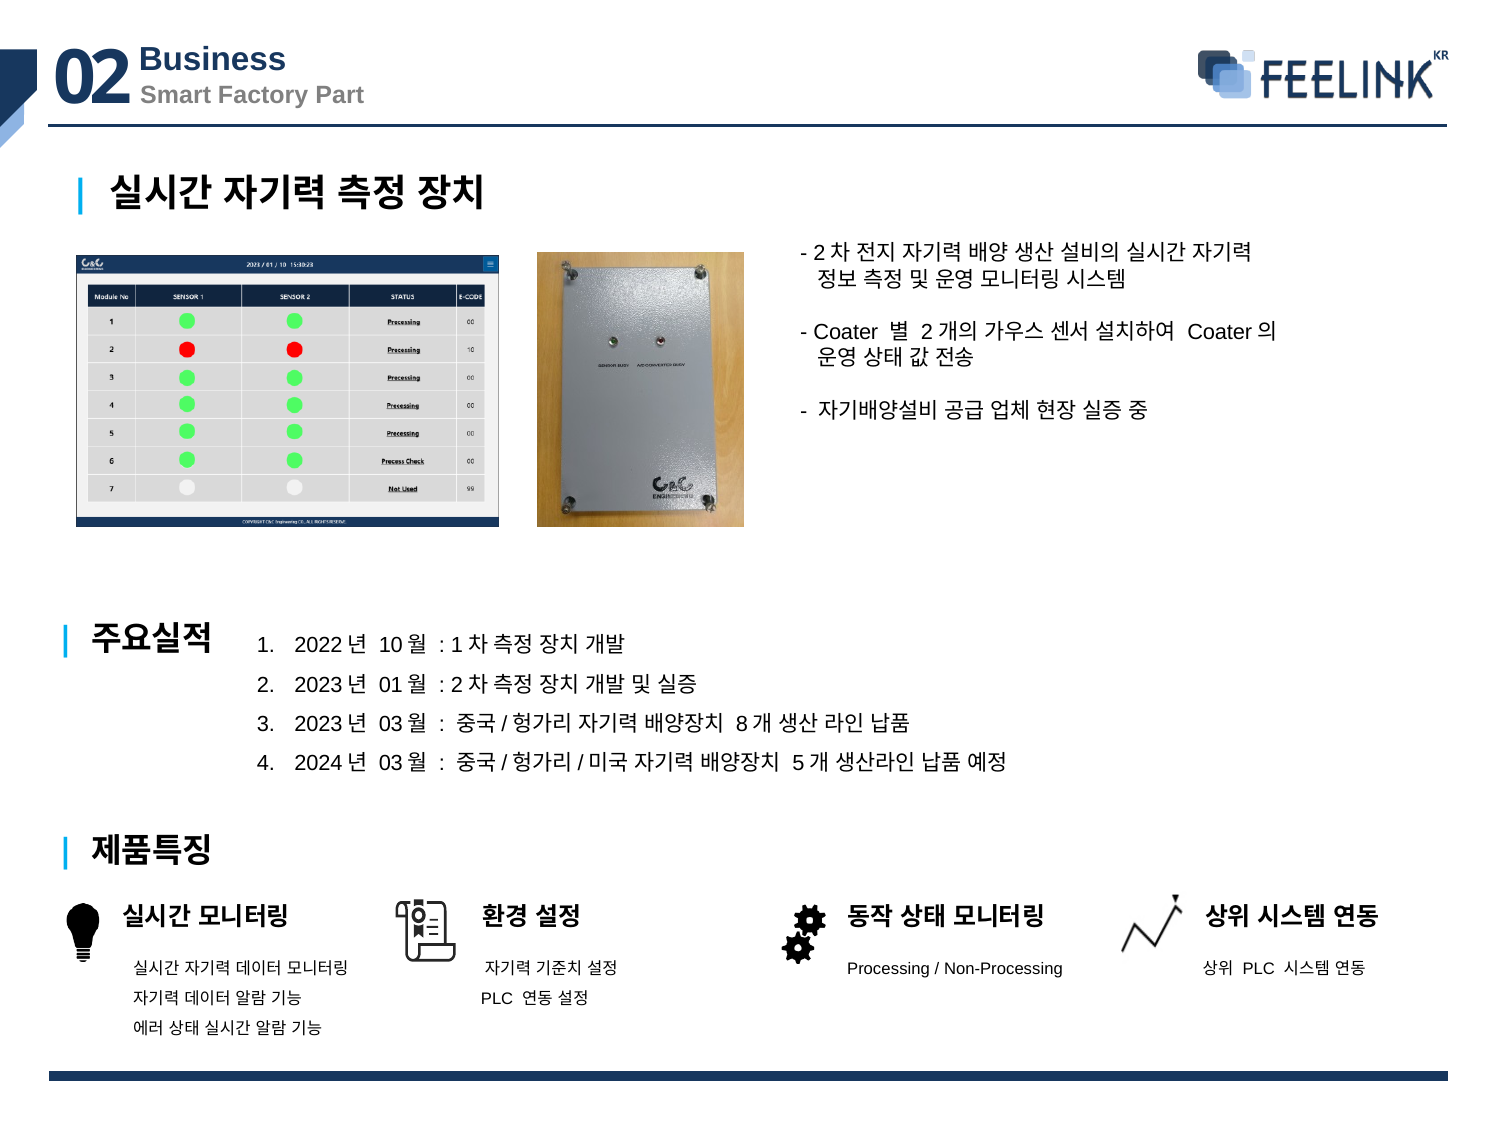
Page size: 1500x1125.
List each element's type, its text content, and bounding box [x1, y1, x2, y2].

text_box 2022년 10월 : 1차 측정 장치 개발 2023년 01월 : 2차 측정 장치 개발 및 실증 2023년 03월 : 중국/헝가리 자기력 배양장치 8개 생산 라인 납품 2024년 03월 : 중국/헝가리/미국 자기력 배양장치 5개 생산라인 납품 예정 [242, 610, 1187, 783]
text_box 02 [38, 40, 161, 126]
text_box | 실시간 자기력 측정 장치 [55, 161, 502, 221]
text_box 자기력 기준치 설정 PLC 연동 설정 [461, 940, 634, 1016]
picture [773, 903, 833, 964]
text_box 상위 PLC 시스템 연동 [1188, 940, 1381, 986]
picture [52, 903, 112, 962]
text_box 실시간 모니터링 [107, 893, 408, 938]
picture [1198, 30, 1463, 138]
text_box - 2차 전지 자기력 배양 생산 설비의 실시간 자기력 정보 측정 및 운영 모니터링 시스템 - Coater 별 2개의 가우스 센서 설치하여 Coater의 운영 상태 값 전송 - 자기배양설비 공급 업체 현장 실증 중 [785, 231, 1365, 457]
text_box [395, 898, 456, 962]
text_box 동작 상태 모니터링 [832, 893, 1107, 938]
text_box Smart Factory Part [125, 71, 380, 117]
text_box | 제품특징 [41, 822, 229, 877]
text_box | 주요실적 [41, 609, 229, 665]
text_box Processing / Non-Processing [832, 940, 1084, 986]
picture [1112, 880, 1196, 971]
picture [537, 252, 744, 528]
picture [76, 255, 499, 528]
text_box 환경 설정 [467, 893, 739, 938]
text_box 실시간 자기력 데이터 모니터링 자기력 데이터 알람 기능 에러 상태 실시간 알람 기능 [109, 940, 364, 1046]
text_box Business [122, 31, 554, 83]
text_box 상위 시스템 연동 [1201, 893, 1426, 938]
